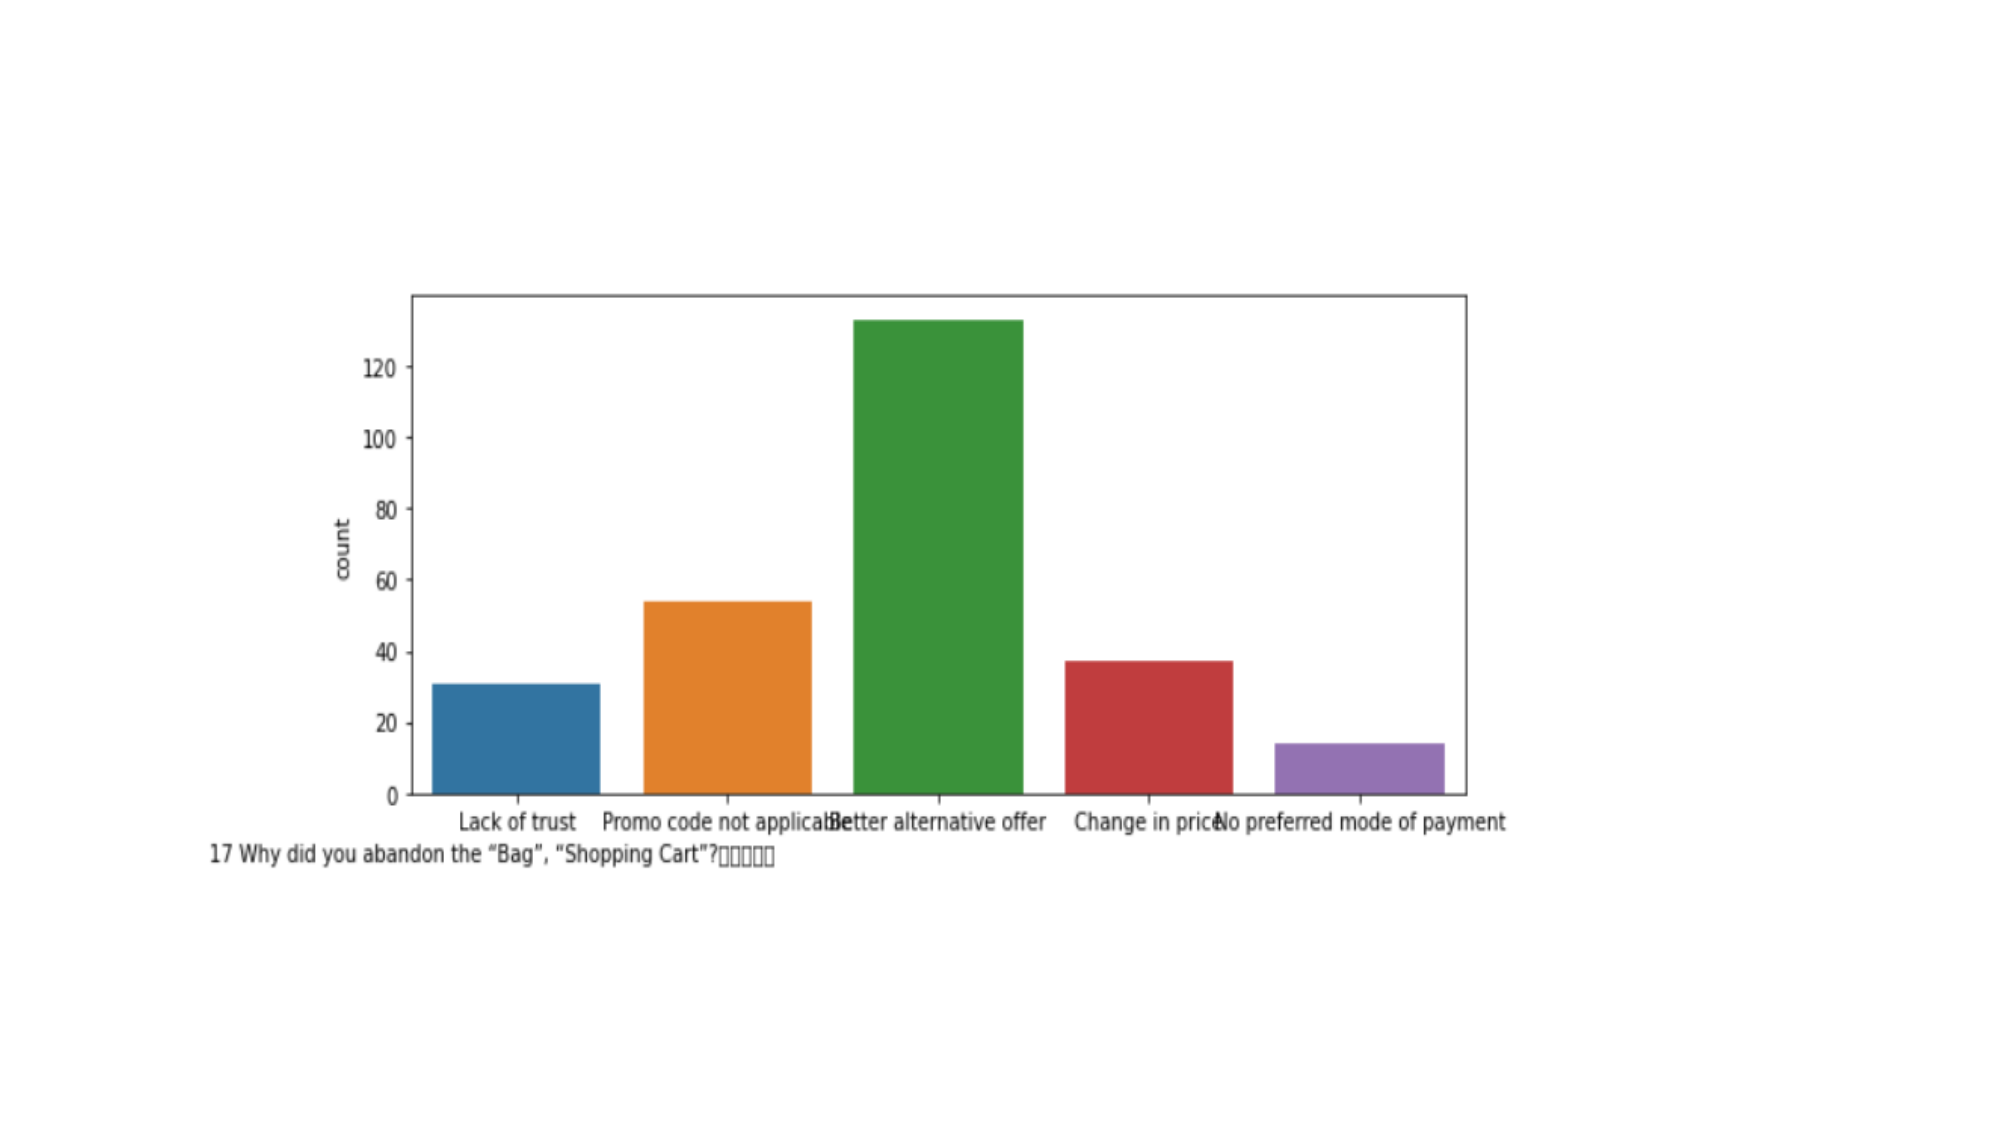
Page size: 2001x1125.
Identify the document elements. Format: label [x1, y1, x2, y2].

picture [166, 254, 1709, 914]
